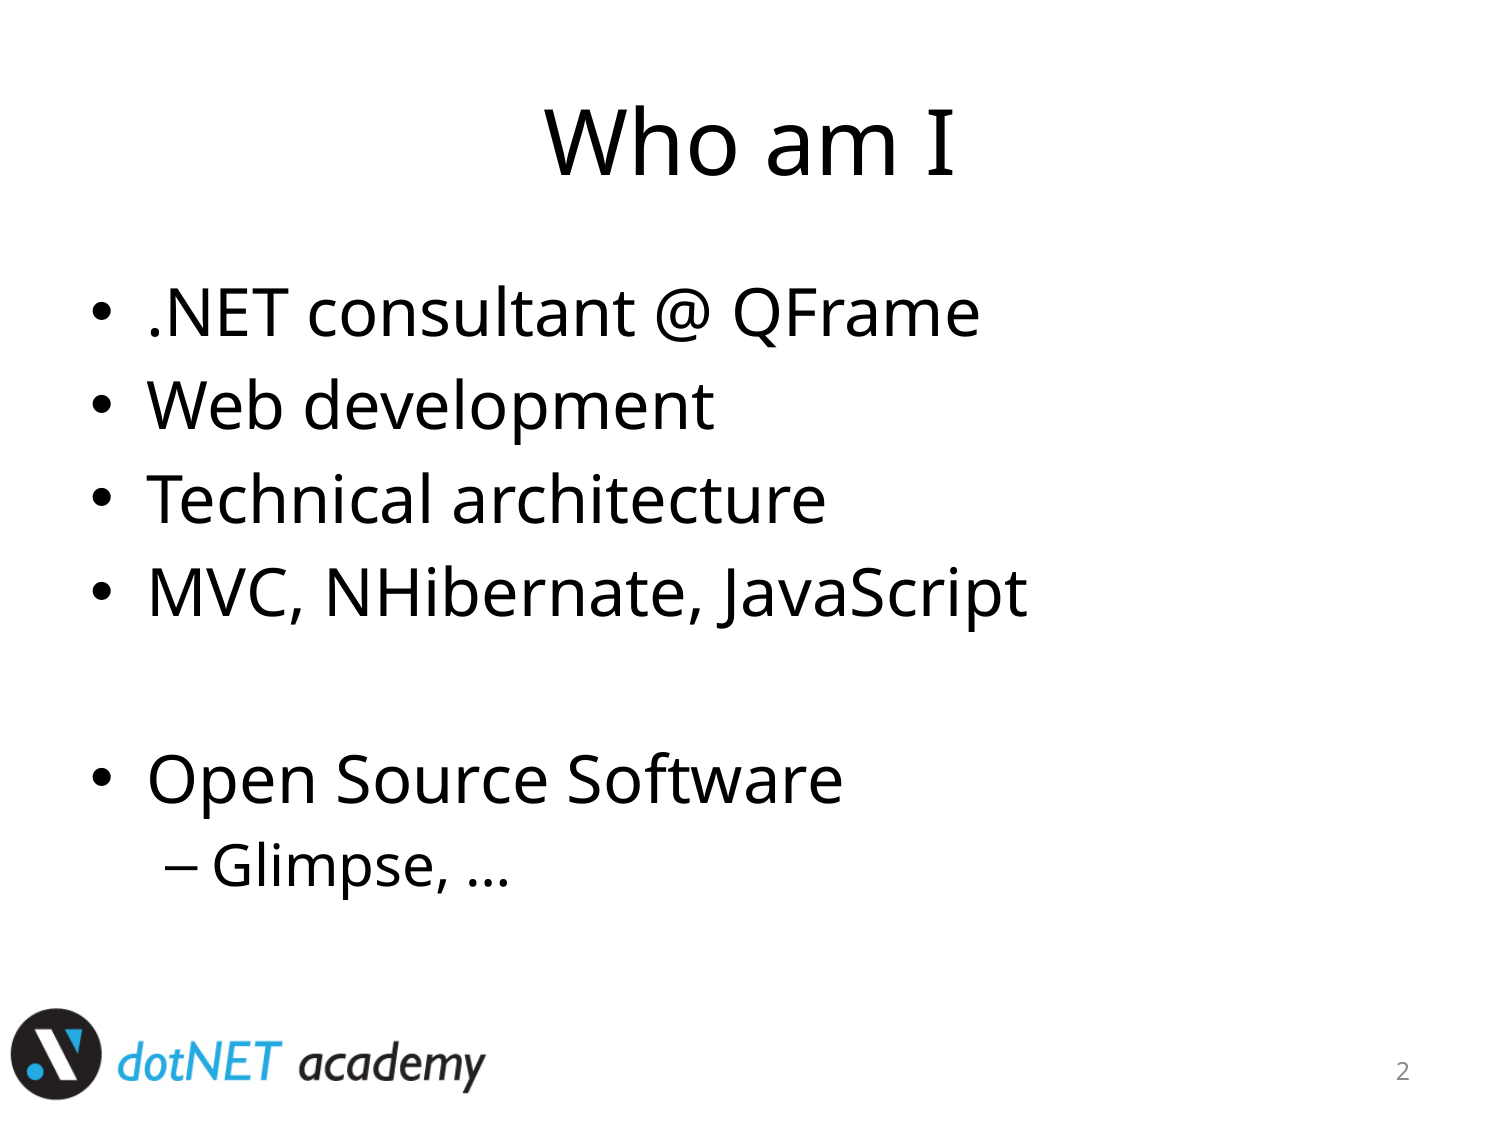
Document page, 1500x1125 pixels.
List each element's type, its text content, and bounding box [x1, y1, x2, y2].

list .NET consultant @ QFrame Web development Technical architecture MVC, NHibernate, JavaScript Open Source Software Glimpse, … [75, 262, 1425, 1005]
picture [0, 995, 503, 1118]
title Who am I [75, 45, 1425, 233]
slide_number 2 [1074, 1042, 1425, 1103]
